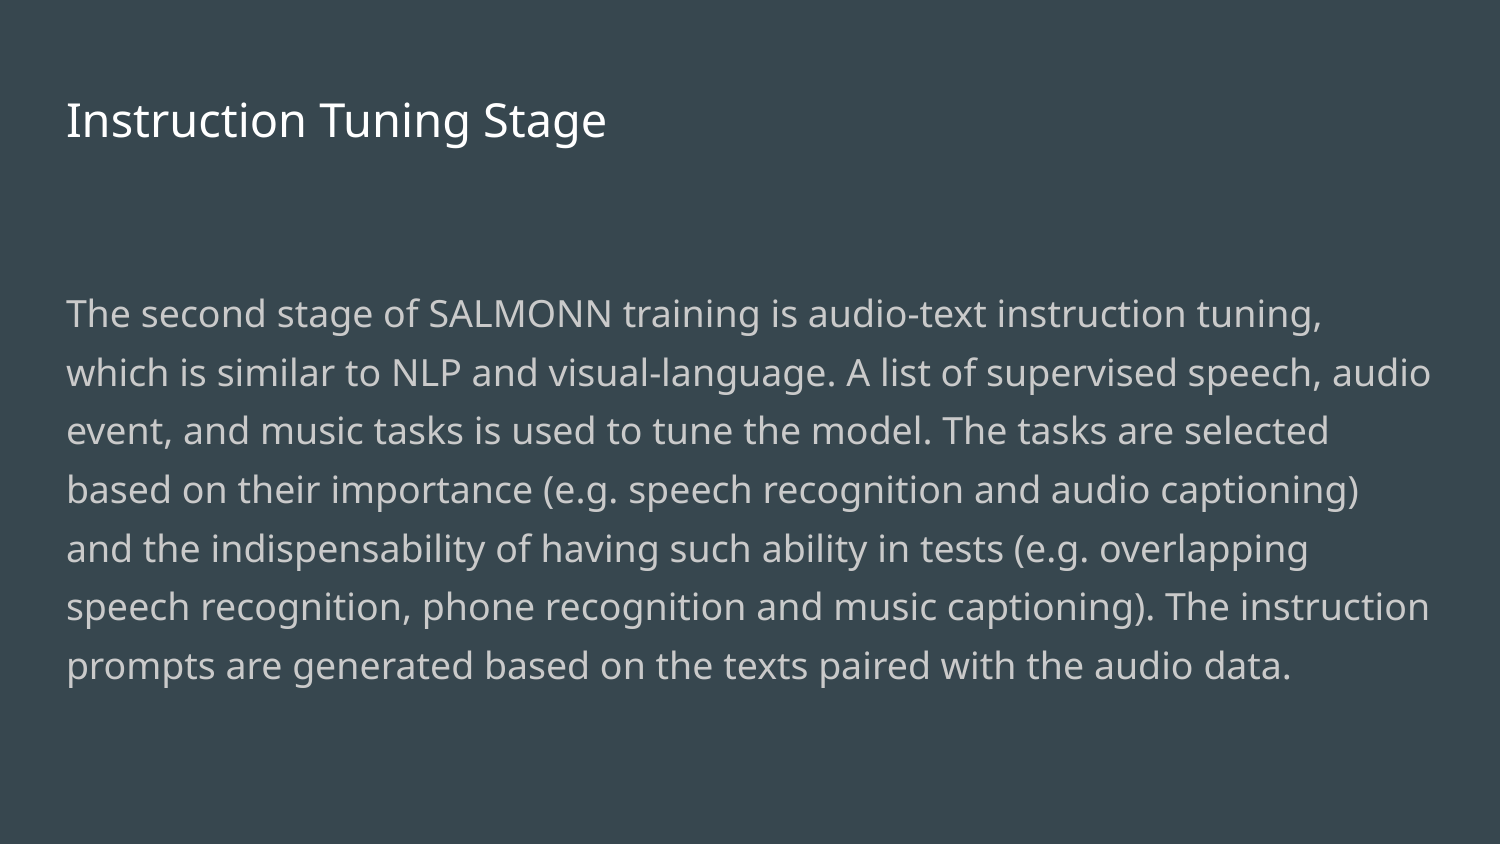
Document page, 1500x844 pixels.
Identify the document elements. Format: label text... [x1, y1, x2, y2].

title Instruction Tuning Stage [51, 72, 1449, 167]
list The second stage of SALMONN training is audio-text instruction tuning, which is similar to NLP and visual-language. A list of supervised speech, audio event, and music tasks is used to tune the model. The tasks are selected based on their importance (e.g. speech recognition and audio captioning) and the indispensability of having such ability in tests (e.g. overlapping speech recognition, phone recognition and music captioning). The instruction prompts are generated based on the texts paired with the audio data. [51, 189, 1449, 750]
